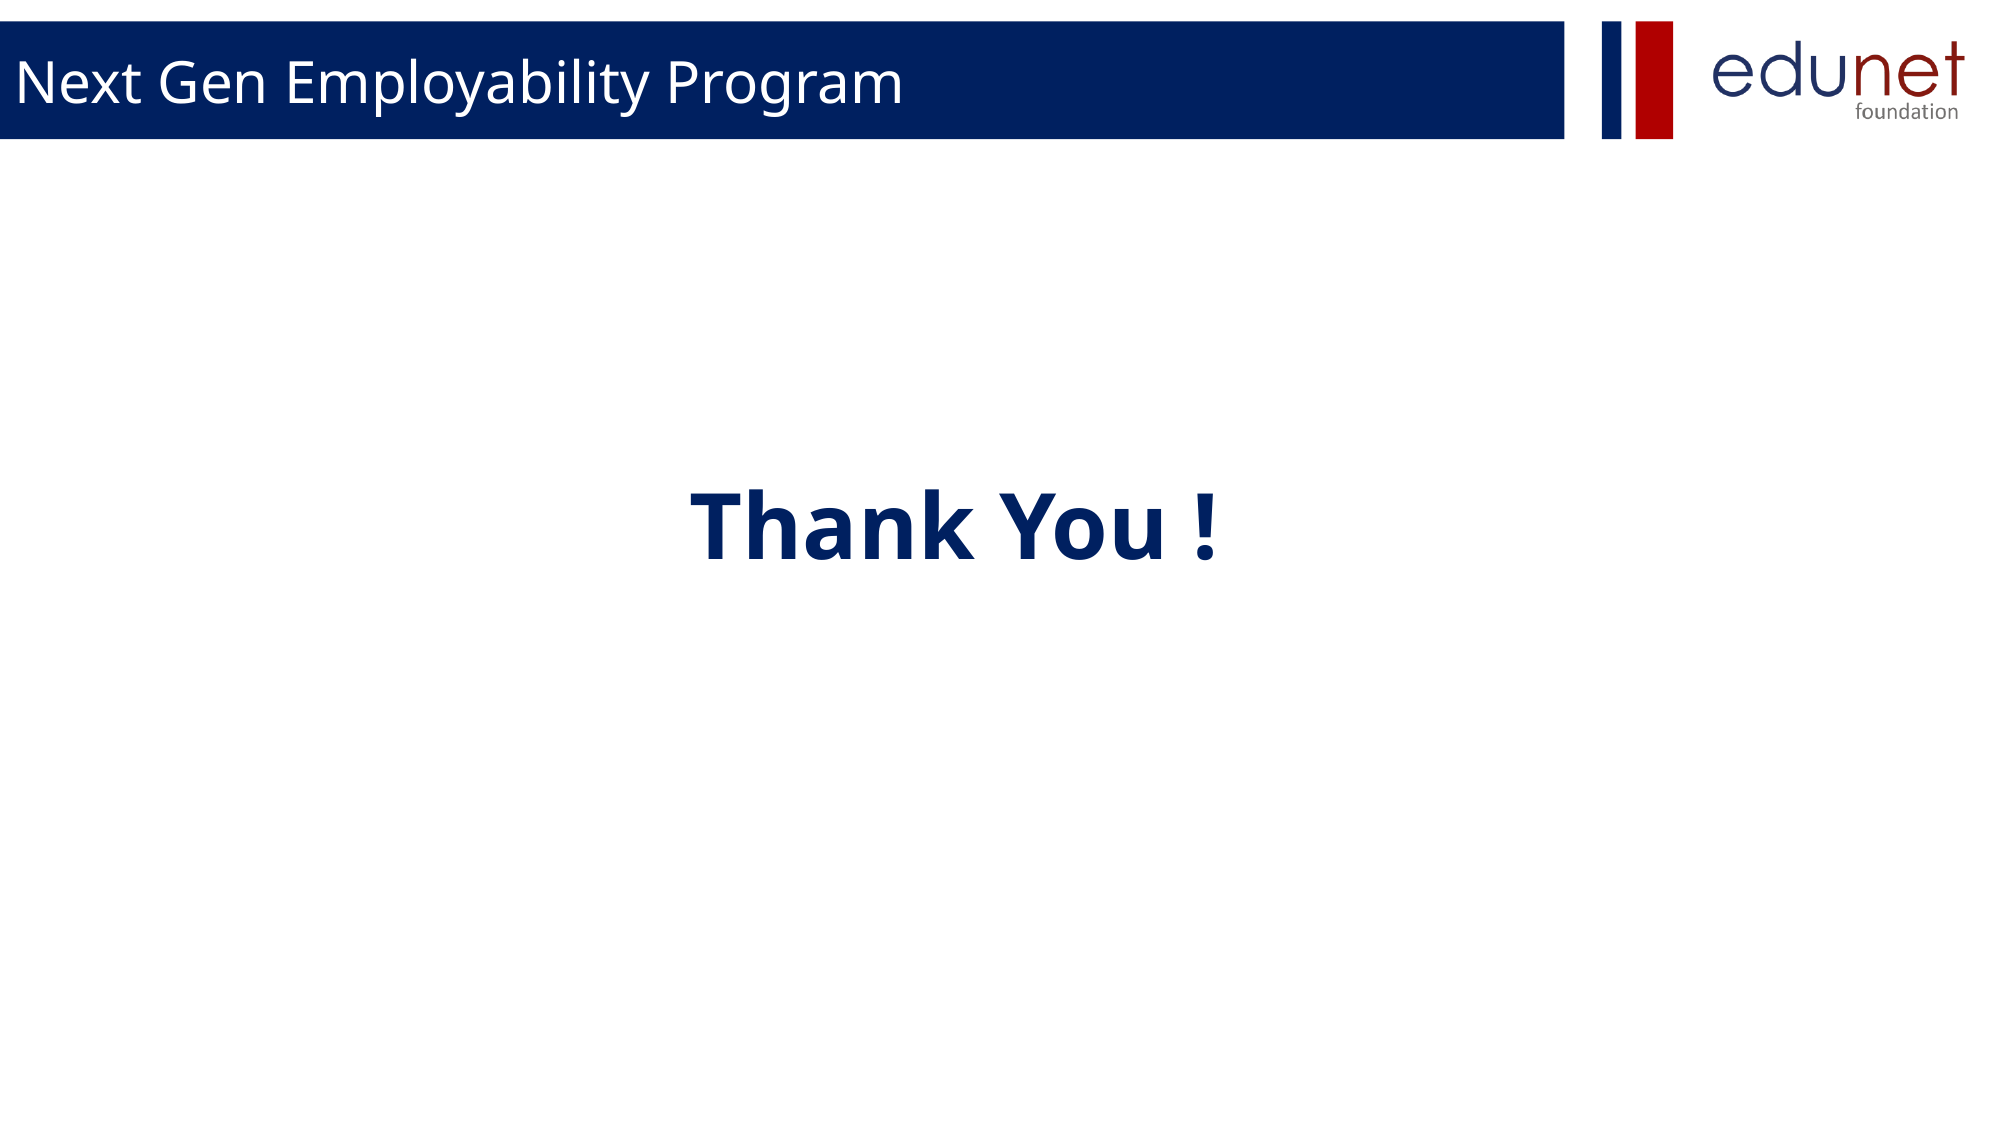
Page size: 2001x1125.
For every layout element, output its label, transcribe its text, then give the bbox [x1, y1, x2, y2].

text_box Thank You ! [674, 460, 1279, 586]
text_box Next Gen Employability Program [0, 20, 1566, 141]
text_box [1634, 20, 1675, 141]
text_box [1600, 20, 1623, 141]
picture [1706, 36, 1967, 124]
